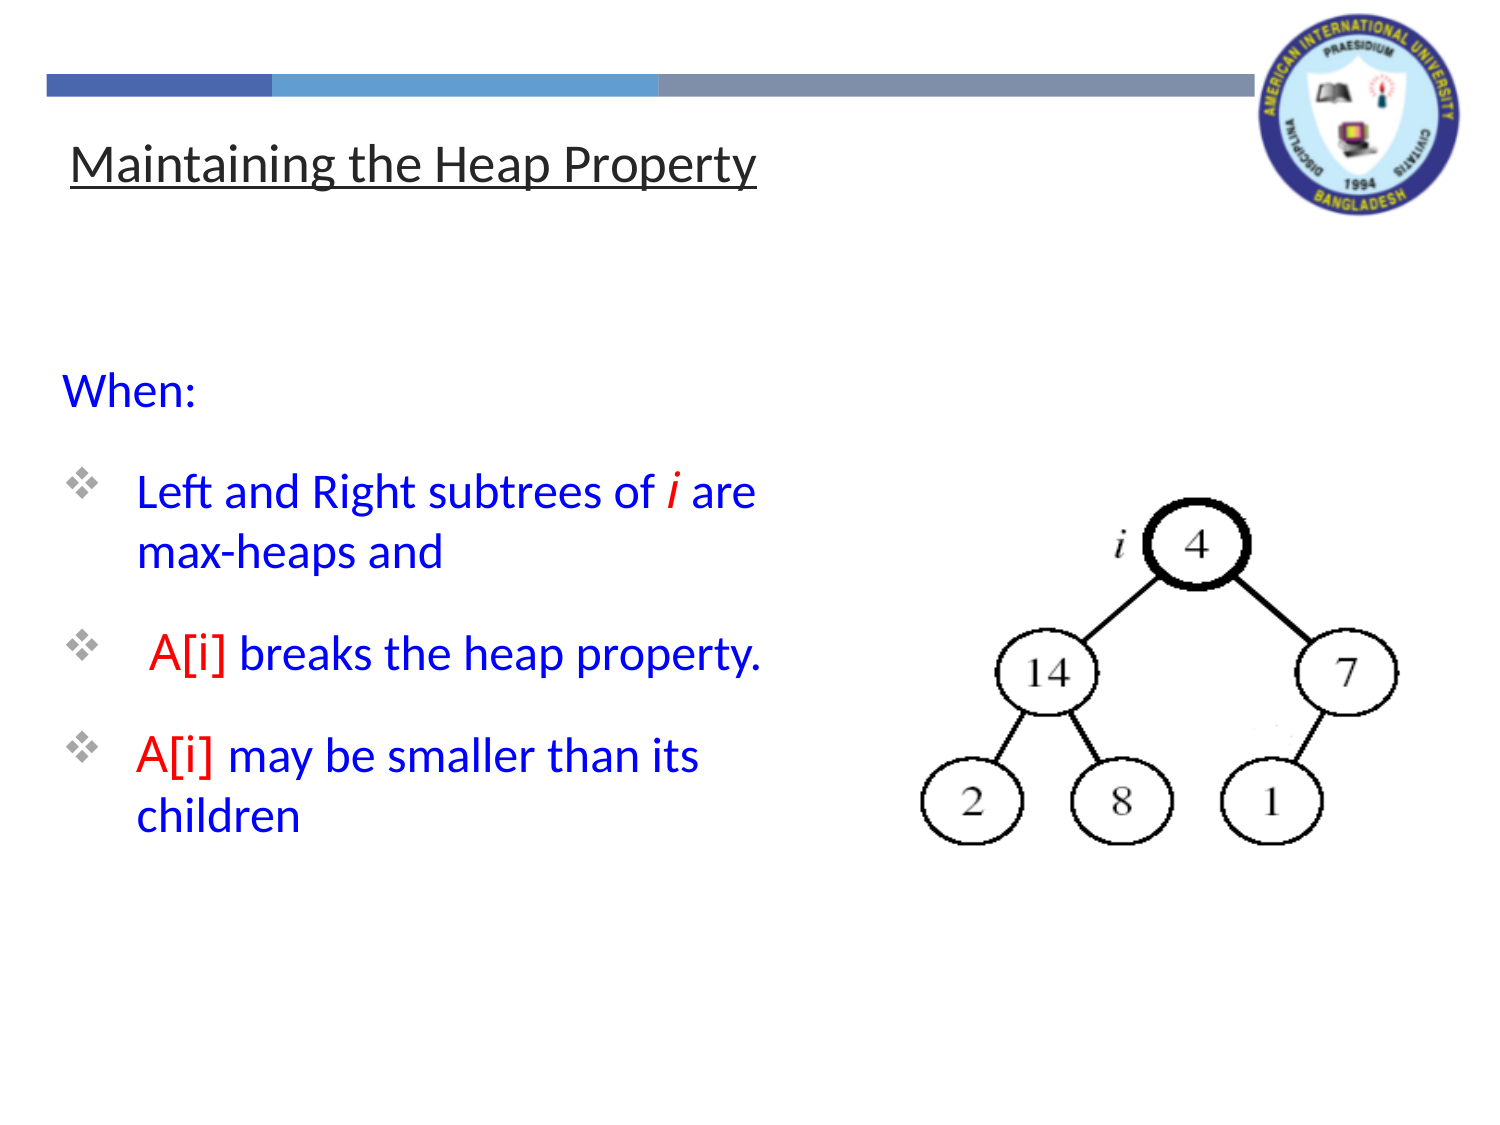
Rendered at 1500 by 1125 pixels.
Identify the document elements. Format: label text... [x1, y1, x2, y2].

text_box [883, 462, 1413, 852]
picture [1254, 9, 1465, 221]
text_box Maintaining the Heap Property [55, 119, 1129, 201]
text_box When: Left and Right subtrees of i are max-heaps and A[i] breaks the heap property. A[i] may be smaller than its children [47, 349, 787, 1005]
